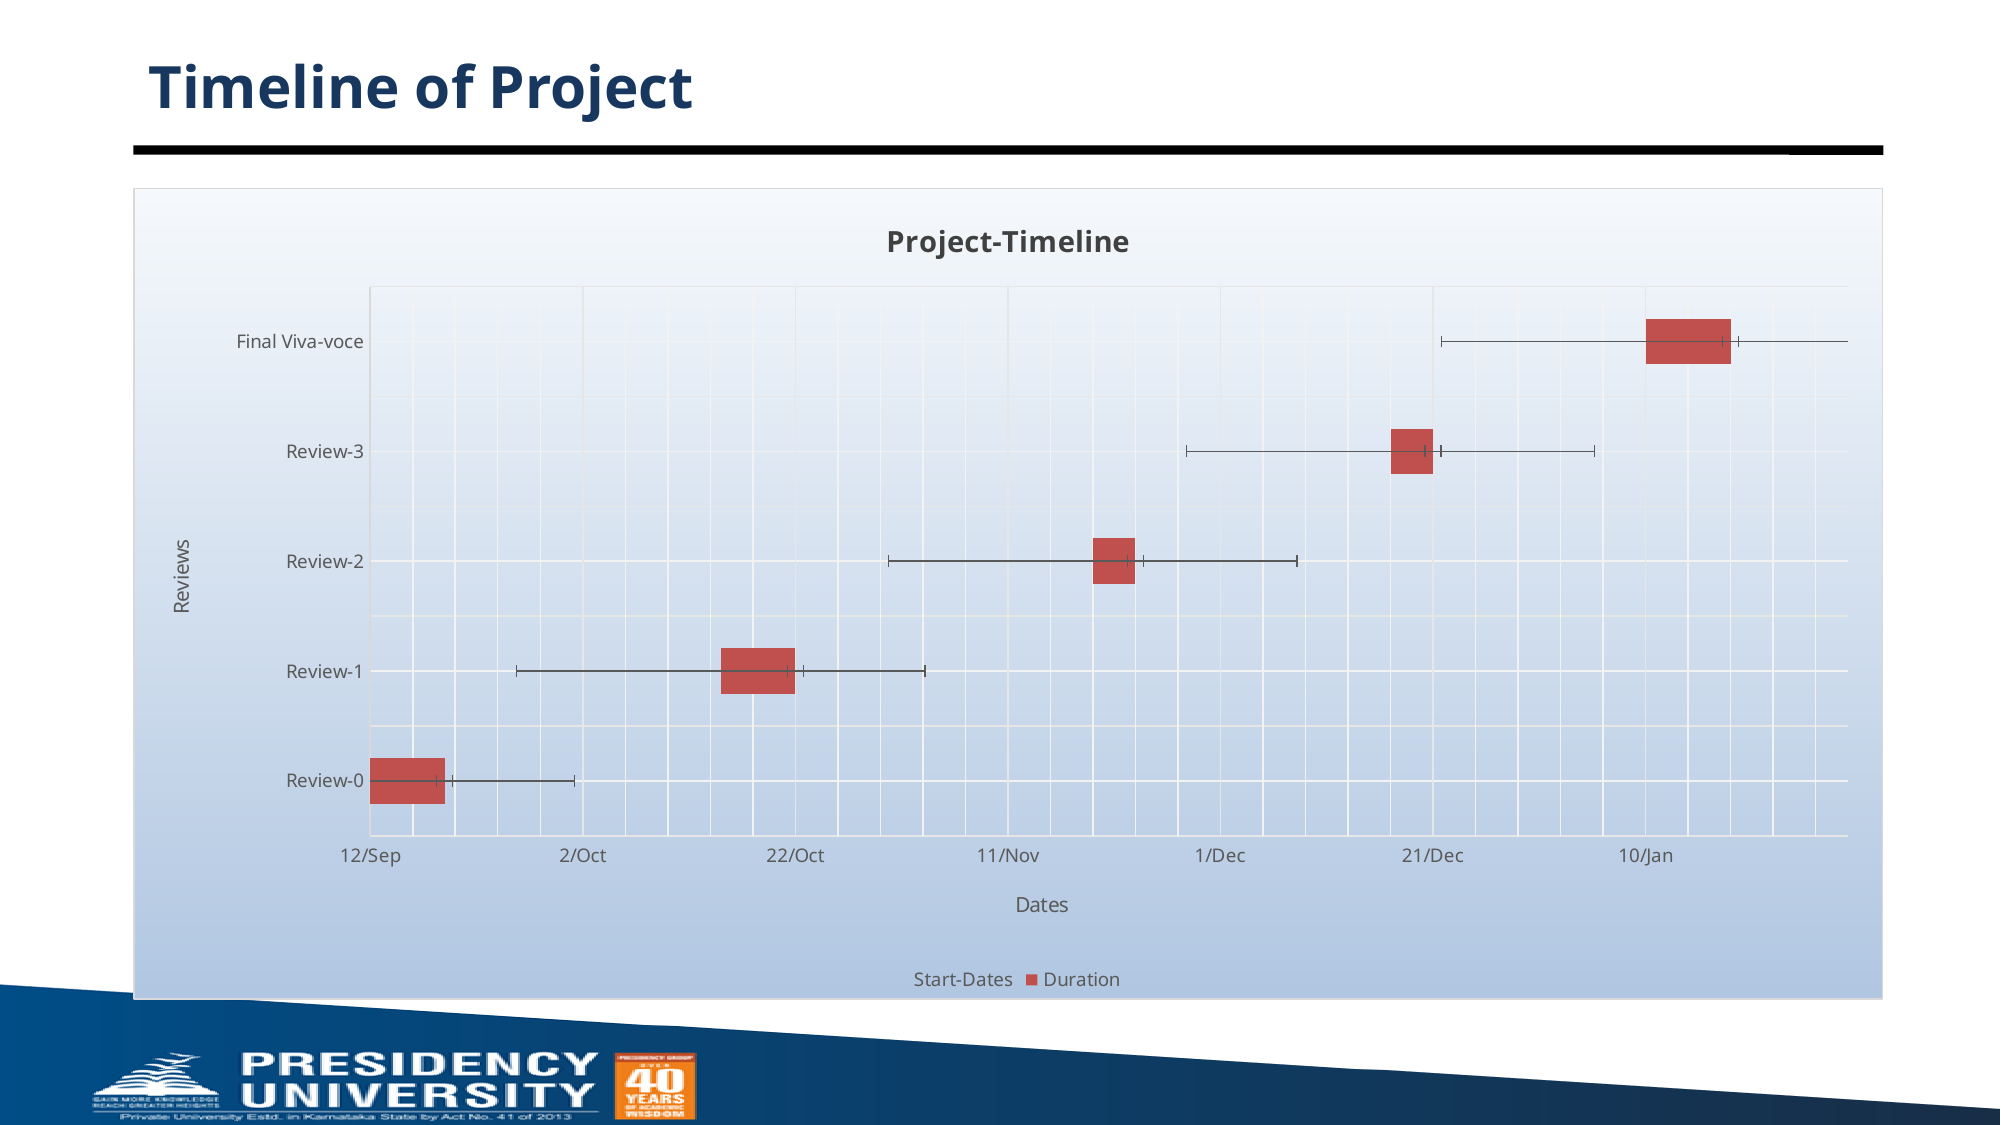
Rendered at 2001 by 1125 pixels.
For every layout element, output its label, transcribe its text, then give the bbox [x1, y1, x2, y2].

chart [133, 187, 1884, 1001]
picture [0, 982, 2000, 1125]
title Timeline of Project [133, 45, 1884, 125]
